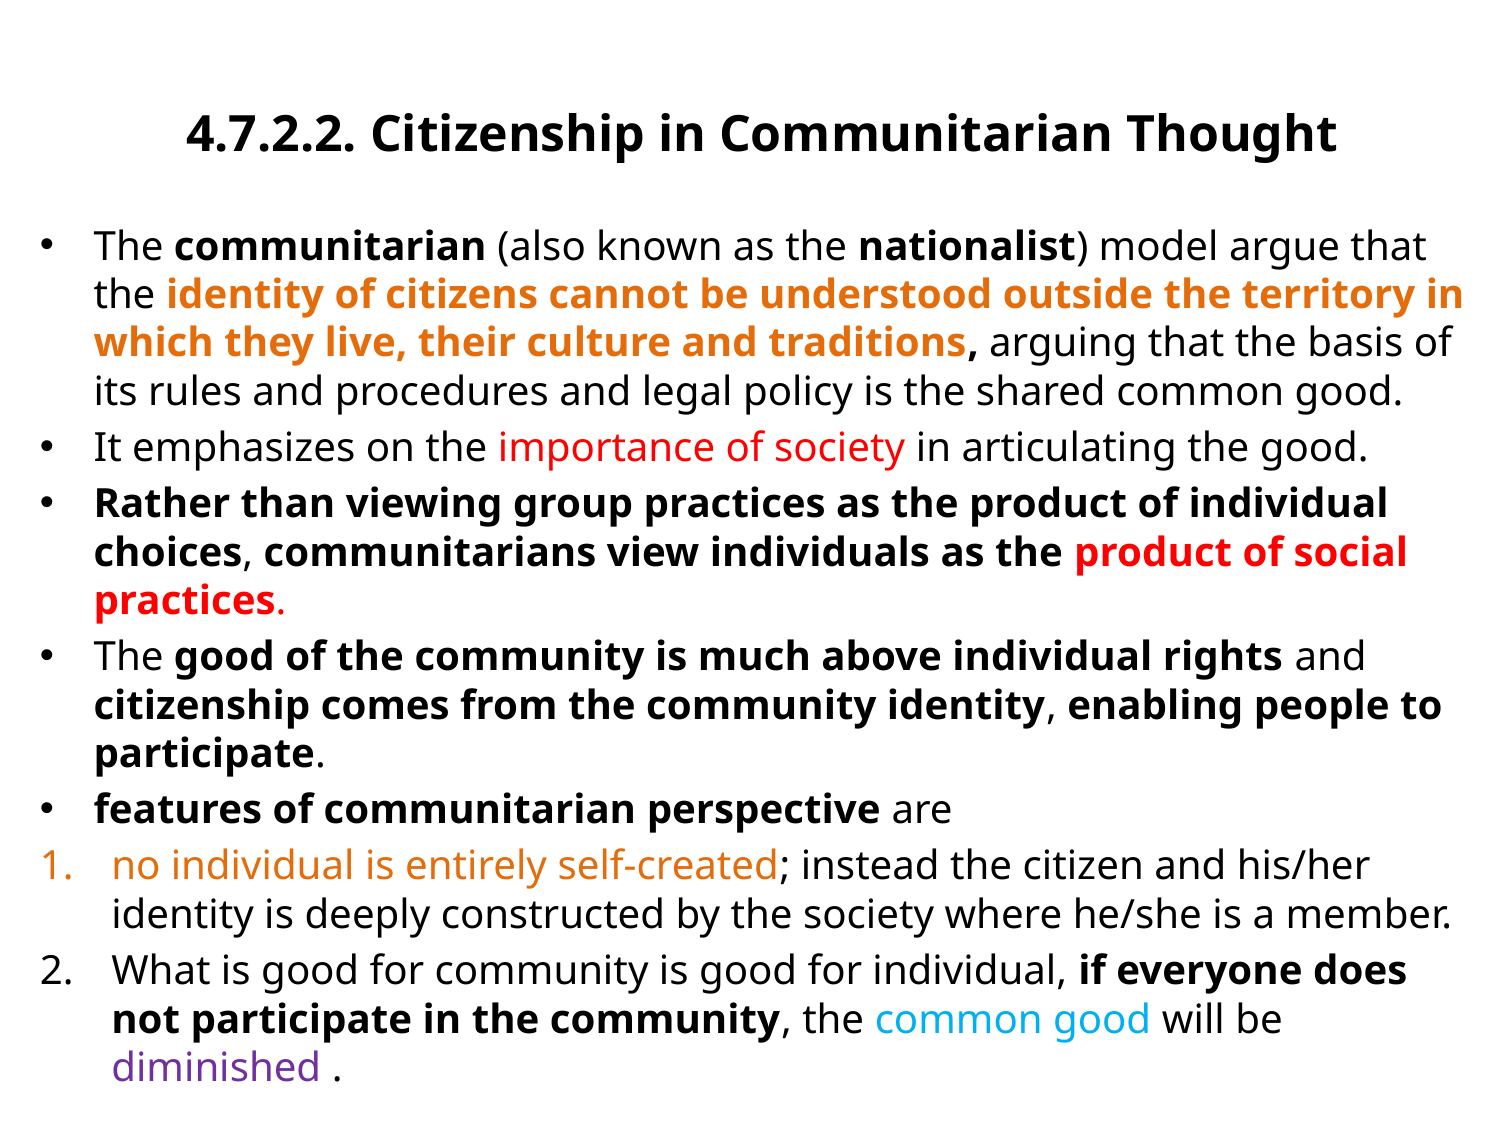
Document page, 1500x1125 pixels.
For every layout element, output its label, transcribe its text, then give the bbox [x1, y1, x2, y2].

list The communitarian (also known as the nationalist) model argue that the identity of citizens cannot be understood outside the territory in which they live, their culture and traditions, arguing that the basis of its rules and procedures and legal policy is the shared common good. It emphasizes on the importance of society in articulating the good. Rather than viewing group practices as the product of individual choices, communitarians view individuals as the product of social practices. The good of the community is much above individual rights and citizenship comes from the community identity, enabling people to participate. features of communitarian perspective are no individual is entirely self-created; instead the citizen and his/her identity is deeply constructed by the society where he/she is a member. What is good for community is good for individual, if everyone does not participate in the community, the common good will be diminished . [24, 212, 1488, 1100]
title 4.7.2.2. Citizenship in Communitarian Thought [37, 87, 1488, 175]
